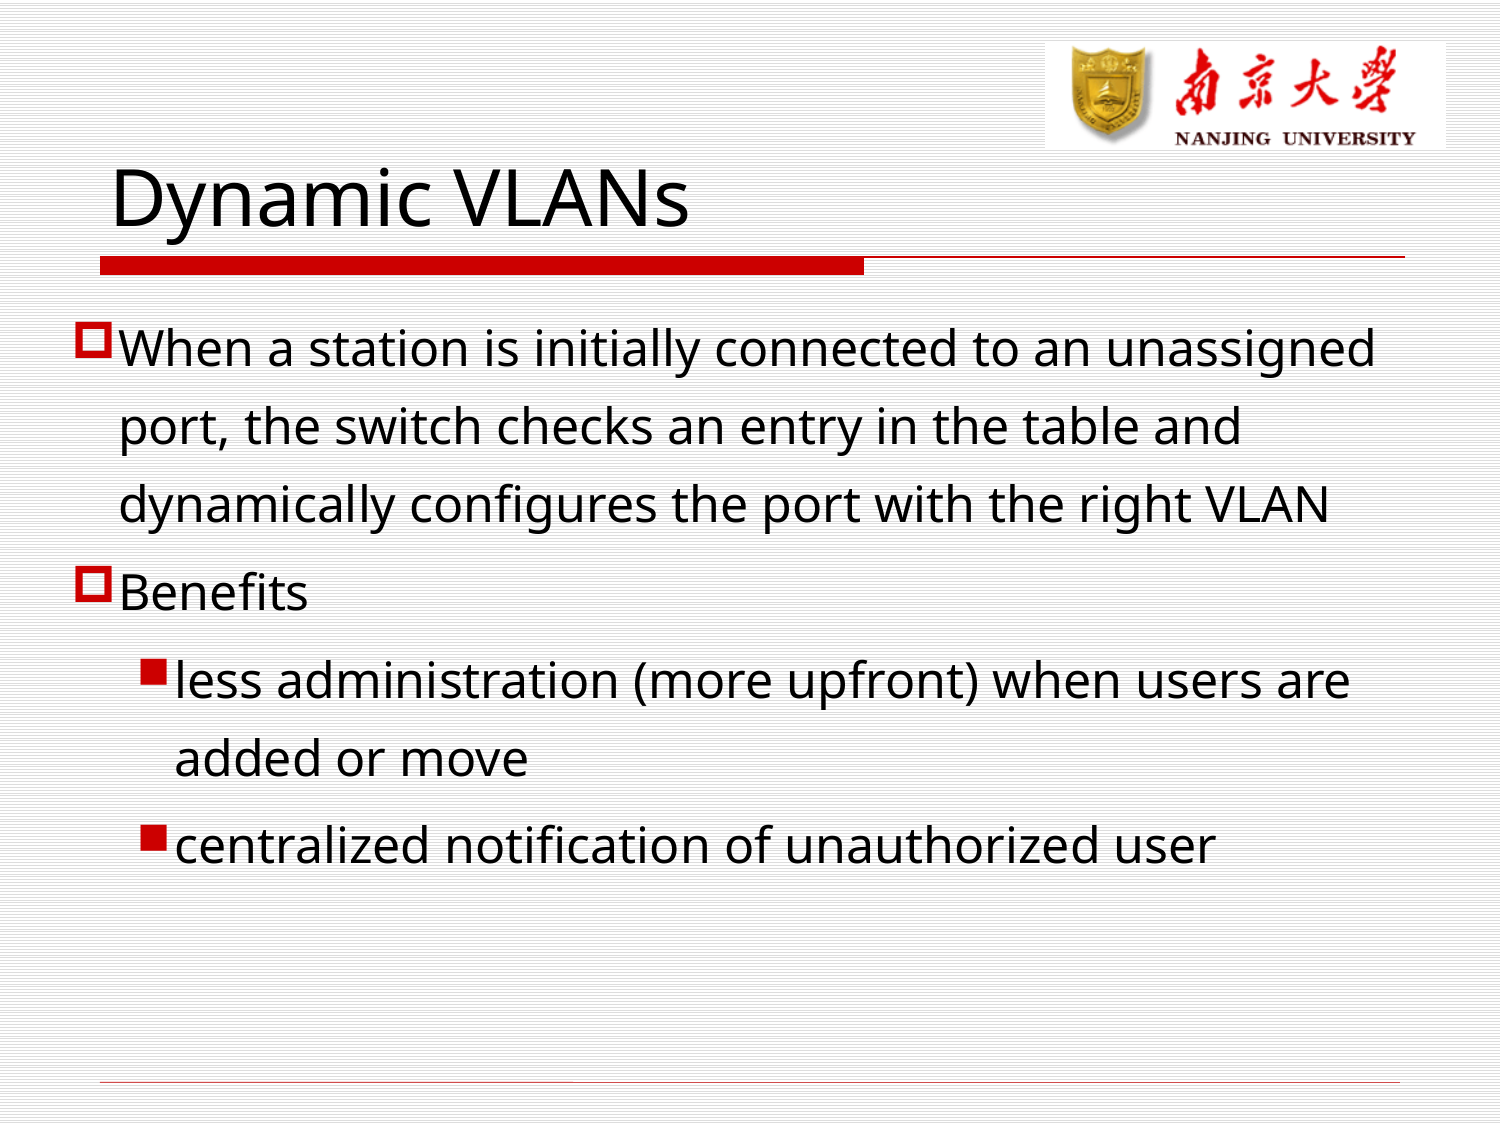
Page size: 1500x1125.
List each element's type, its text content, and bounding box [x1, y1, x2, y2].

title Dynamic VLANs [94, 50, 1407, 250]
list When a station is initially connected to an unassigned port, the switch checks an entry in the table and dynamically configures the port with the right VLAN Benefits less administration (more upfront) when users are added or move centralized notification of unauthorized user [37, 290, 1454, 1014]
picture [1045, 42, 1446, 148]
